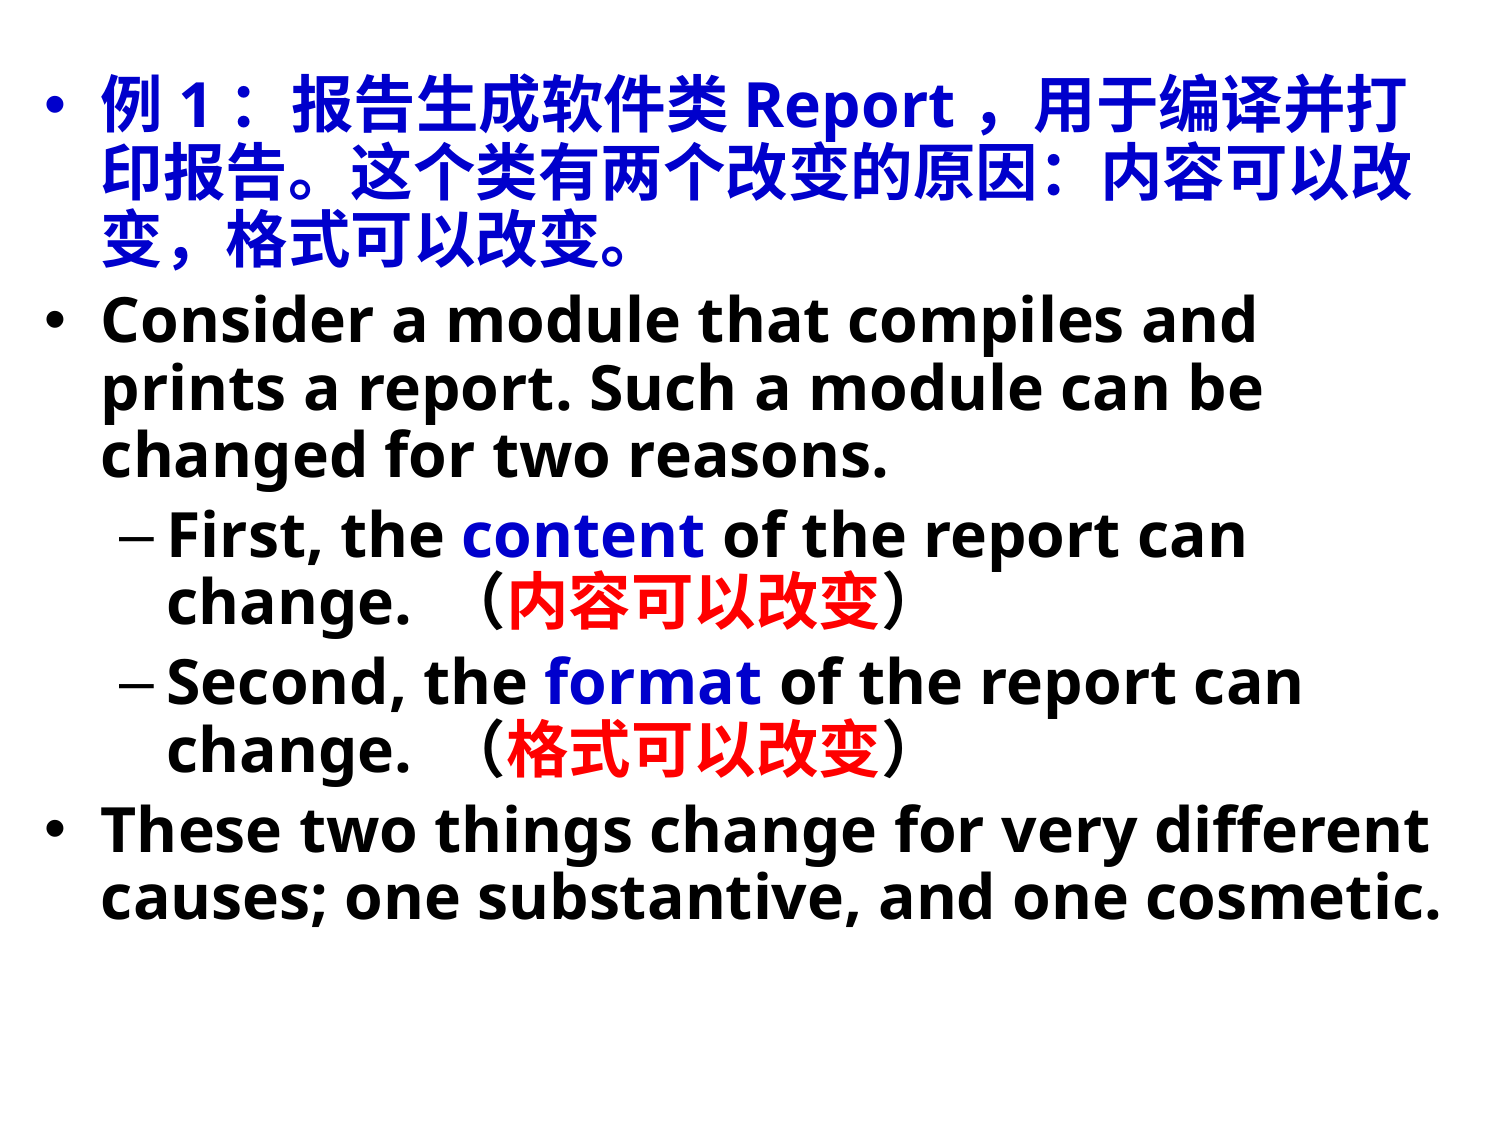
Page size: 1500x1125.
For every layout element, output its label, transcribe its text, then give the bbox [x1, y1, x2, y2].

list 例1：报告生成软件类Report，用于编译并打印报告。这个类有两个改变的原因：内容可以改变，格式可以改变。 Consider a module that compiles and prints a report. Such a module can be changed for two reasons. First, the content of the report can change. （内容可以改变） Second, the format of the report can change. （格式可以改变） These two things change for very different causes; one substantive, and one cosmetic. [29, 66, 1459, 1048]
